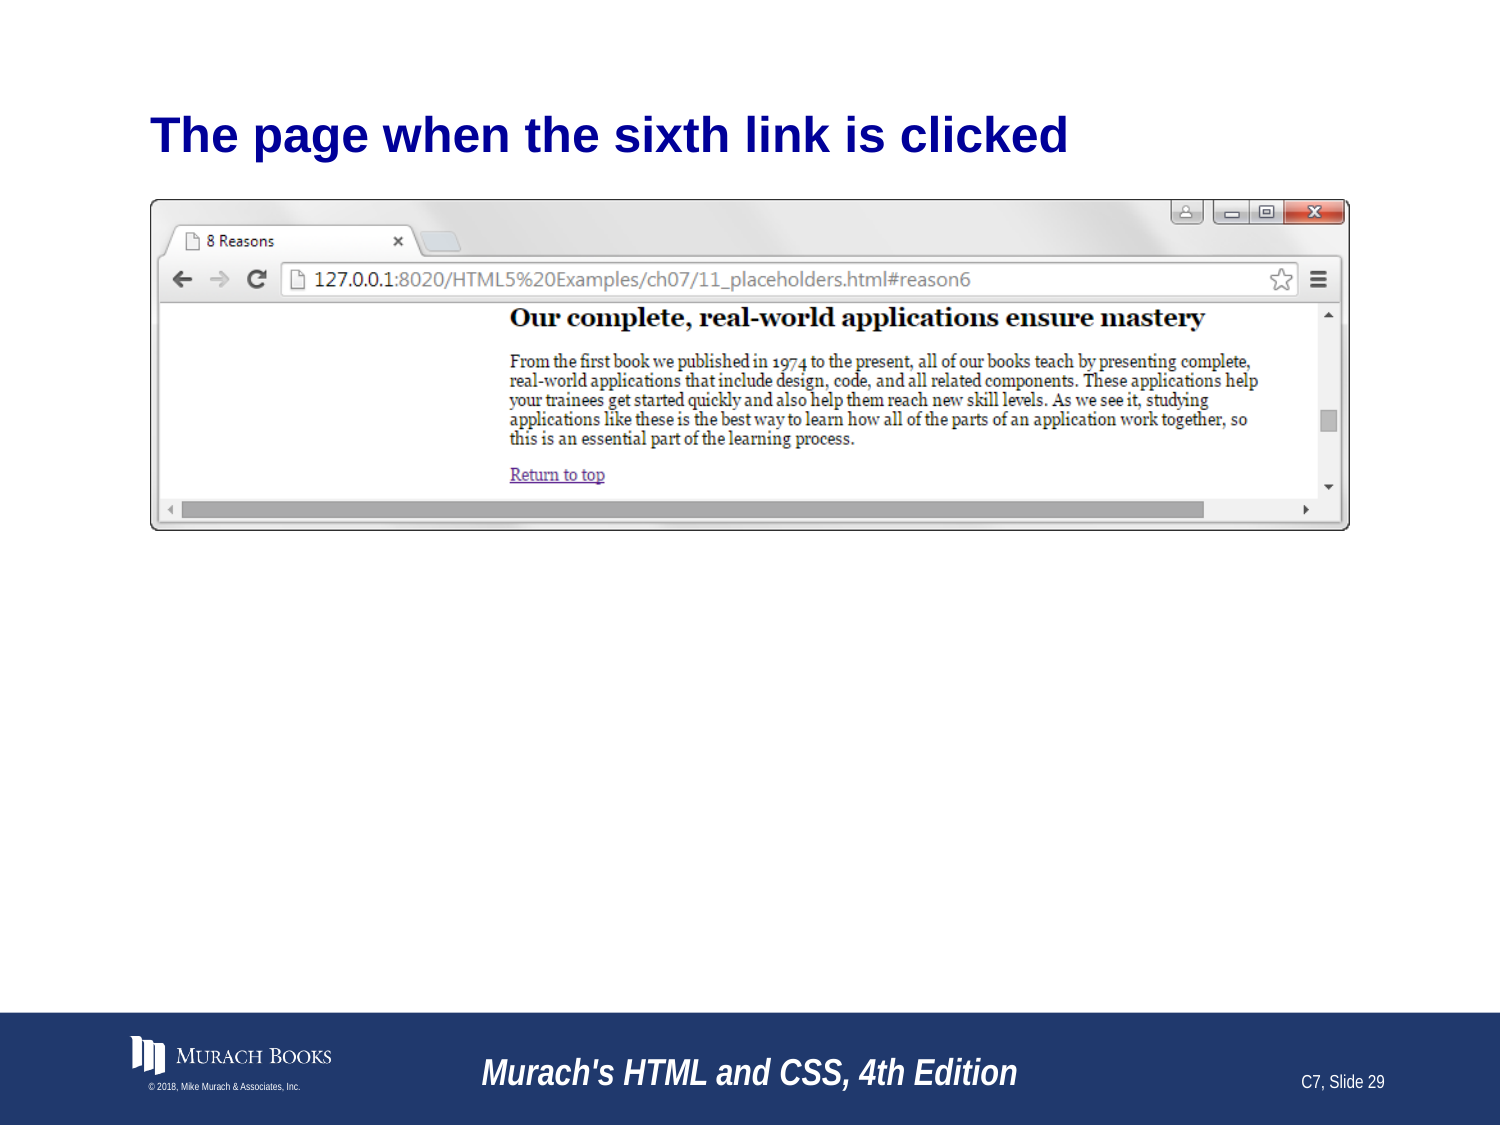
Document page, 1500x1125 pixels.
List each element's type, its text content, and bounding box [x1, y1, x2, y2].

title The page when the sixth link is clicked [150, 102, 1350, 164]
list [149, 199, 1351, 531]
footer © 2018, Mike Murach & Associates, Inc. [0, 1025, 450, 1100]
slide_number Murach's HTML and CSS, 4th Edition [450, 1025, 1050, 1100]
slide_number C7, Slide 29 [1087, 1025, 1400, 1100]
